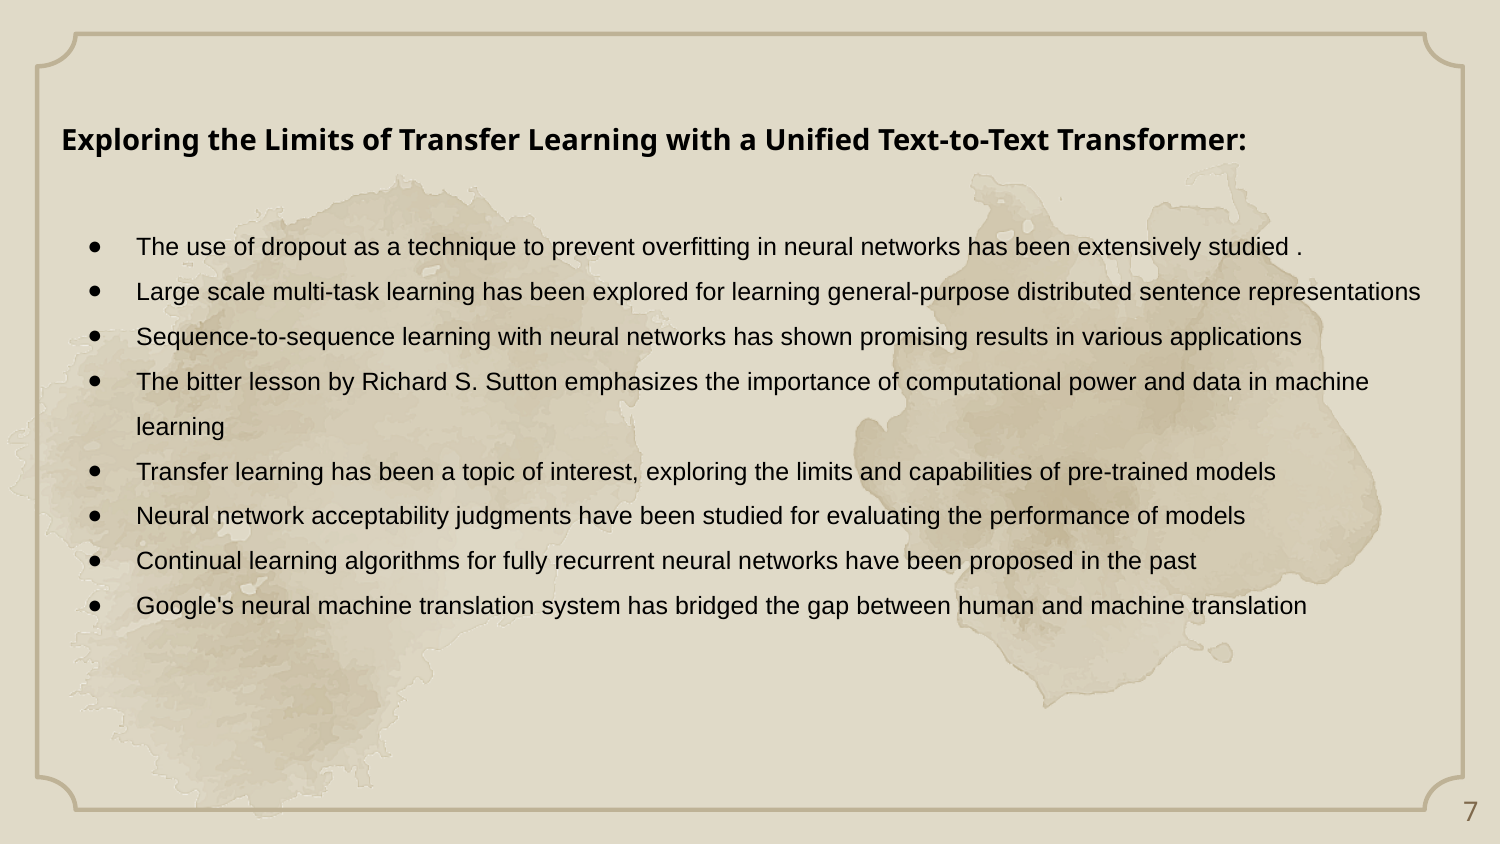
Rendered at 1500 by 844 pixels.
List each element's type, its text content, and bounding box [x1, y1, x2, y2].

slide_number ‹#› [1403, 779, 1494, 844]
text_box Exploring the Limits of Transfer Learning with a Unified Text-to-Text Transformer: The use of dropout as a technique to prevent overfitting in neural networks has been extensively studied . Large scale multi-task learning has been explored for learning general-purpose distributed sentence representations Sequence-to-sequence learning with neural networks has shown promising results in various applications The bitter lesson by Richard S. Sutton emphasizes the importance of computational power and data in machine learning Transfer learning has been a topic of interest, exploring the limits and capabilities of pre-trained models Neural network acceptability judgments have been studied for evaluating the performance of models Continual learning algorithms for fully recurrent neural networks have been proposed in the past Google's neural machine translation system has bridged the gap between human and machine translation [46, 105, 1454, 713]
